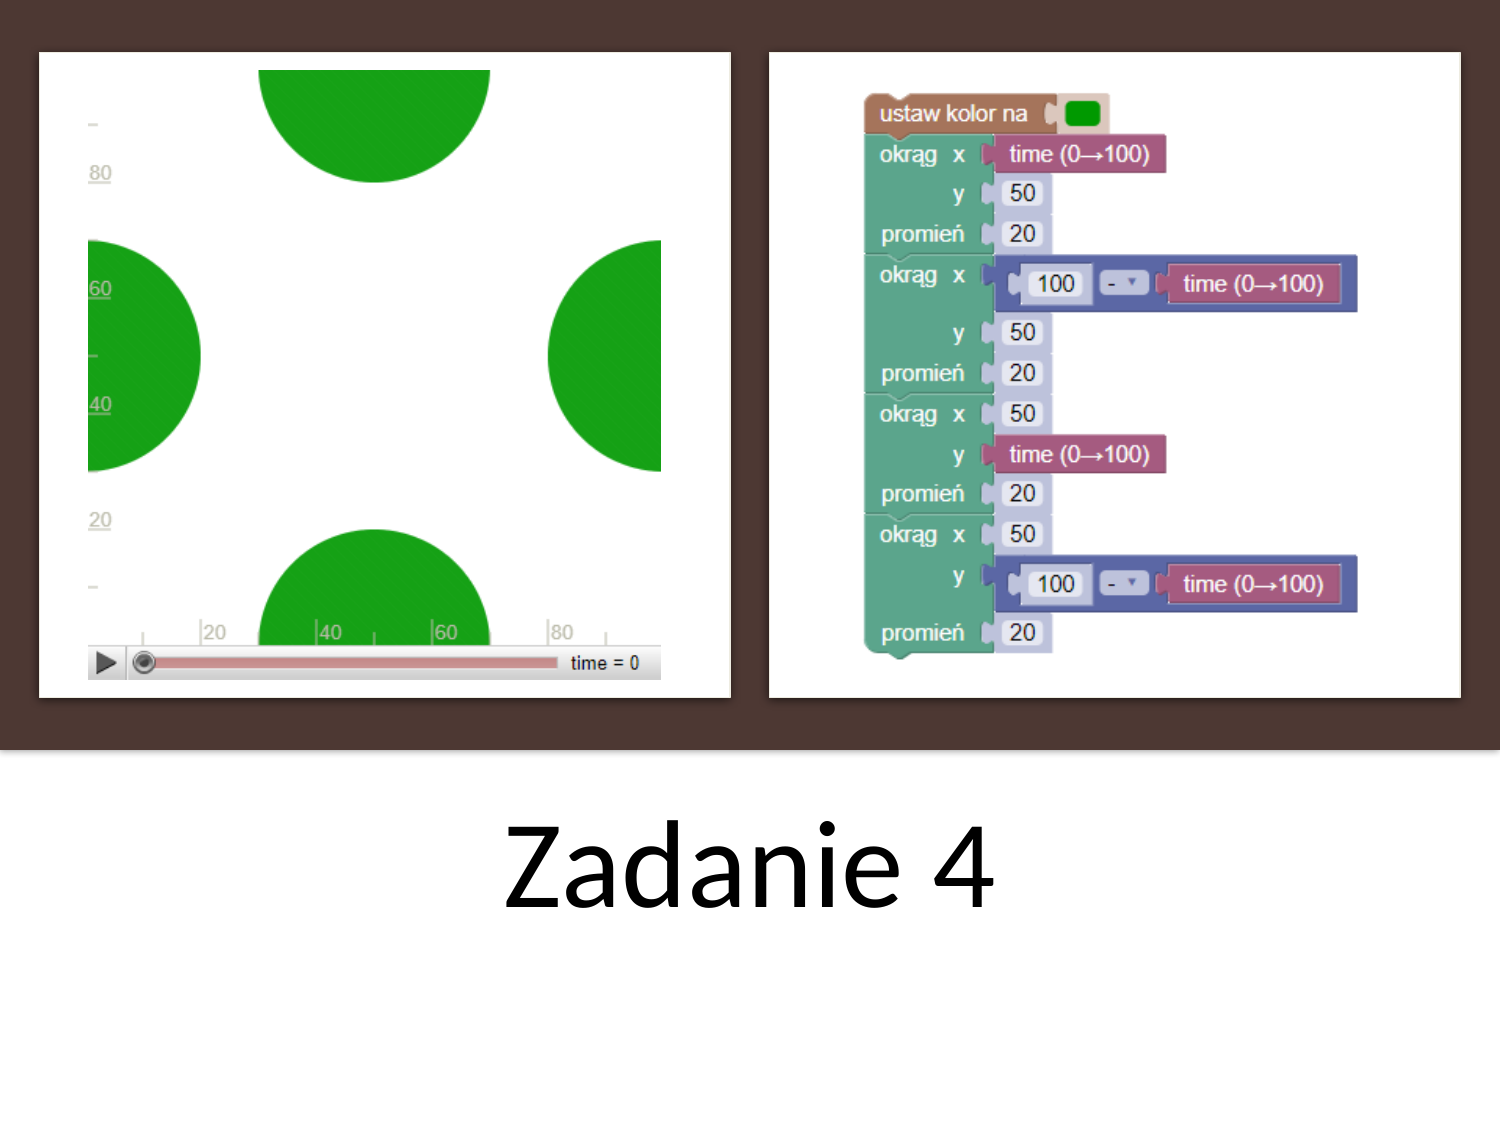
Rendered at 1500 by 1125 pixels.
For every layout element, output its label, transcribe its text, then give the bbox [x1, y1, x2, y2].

title Zadanie 4 [187, 761, 1313, 942]
picture [847, 70, 1383, 680]
text_box [0, 0, 1500, 751]
text_box [767, 50, 1462, 699]
text_box [37, 50, 732, 699]
picture [88, 70, 661, 680]
